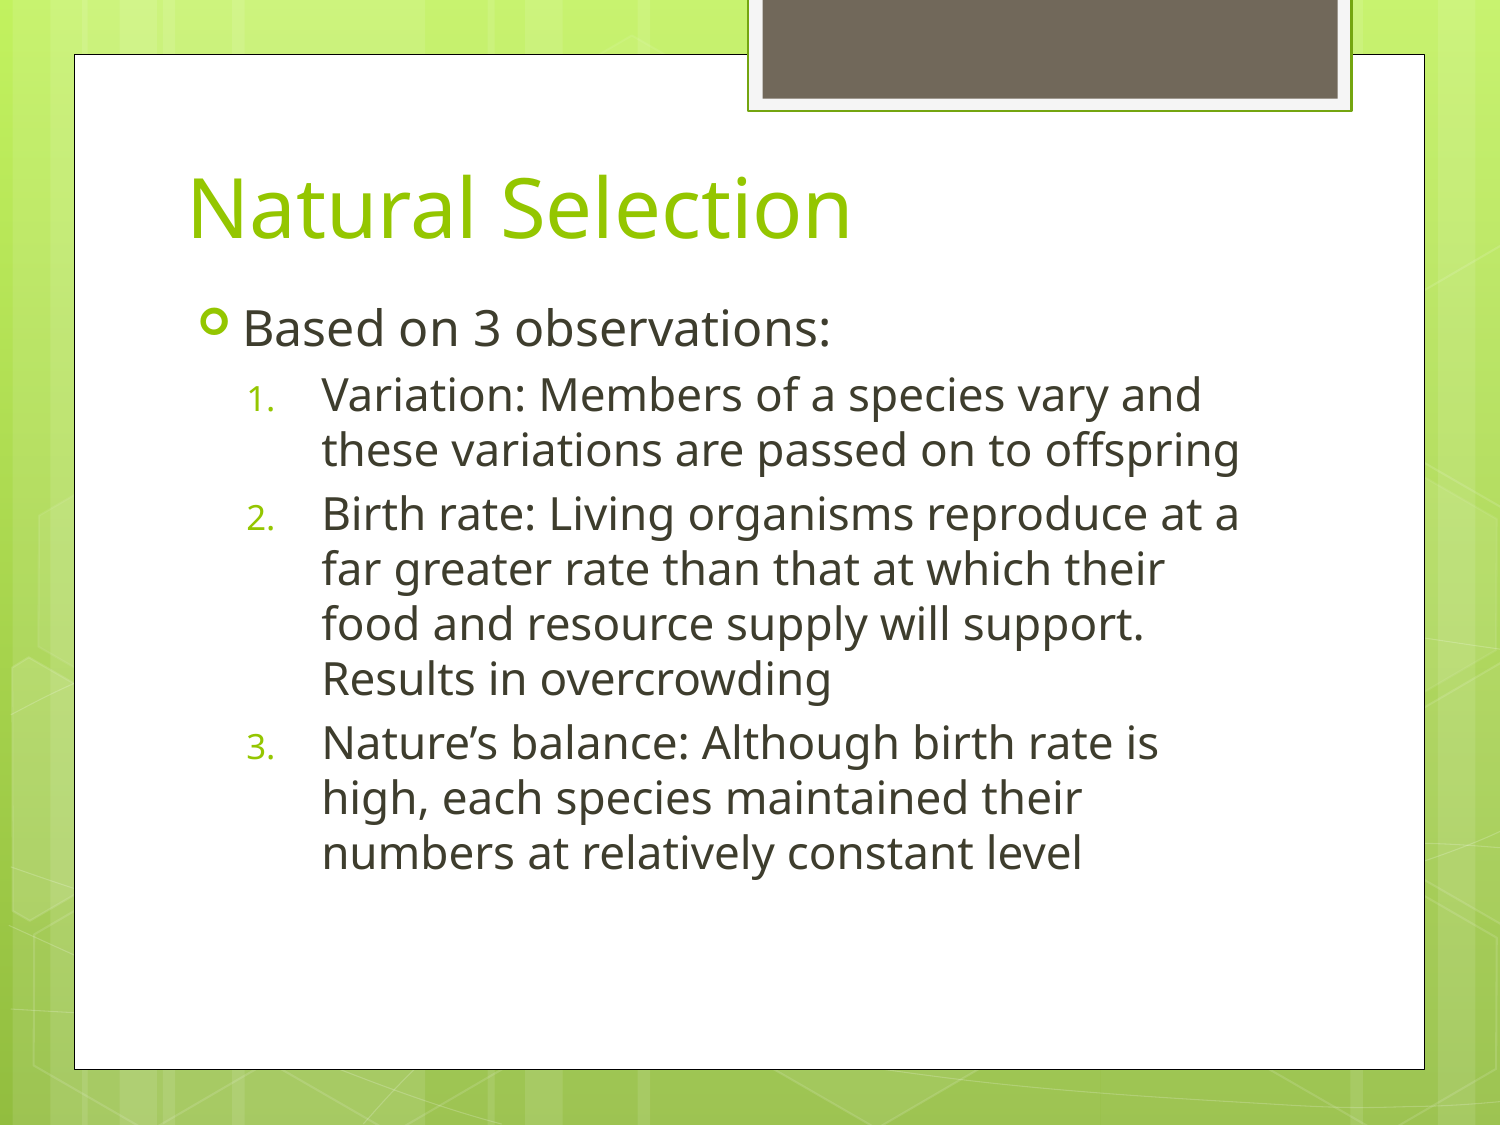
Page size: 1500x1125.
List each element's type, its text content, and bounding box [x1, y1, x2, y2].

title Natural Selection [171, 74, 1324, 263]
list Based on 3 observations: Variation: Members of a species vary and these variations are passed on to offspring Birth rate: Living organisms reproduce at a far greater rate than that at which their food and resource supply will support. Results in overcrowding Nature’s balance: Although birth rate is high, each species maintained their numbers at relatively constant level [171, 288, 1283, 957]
